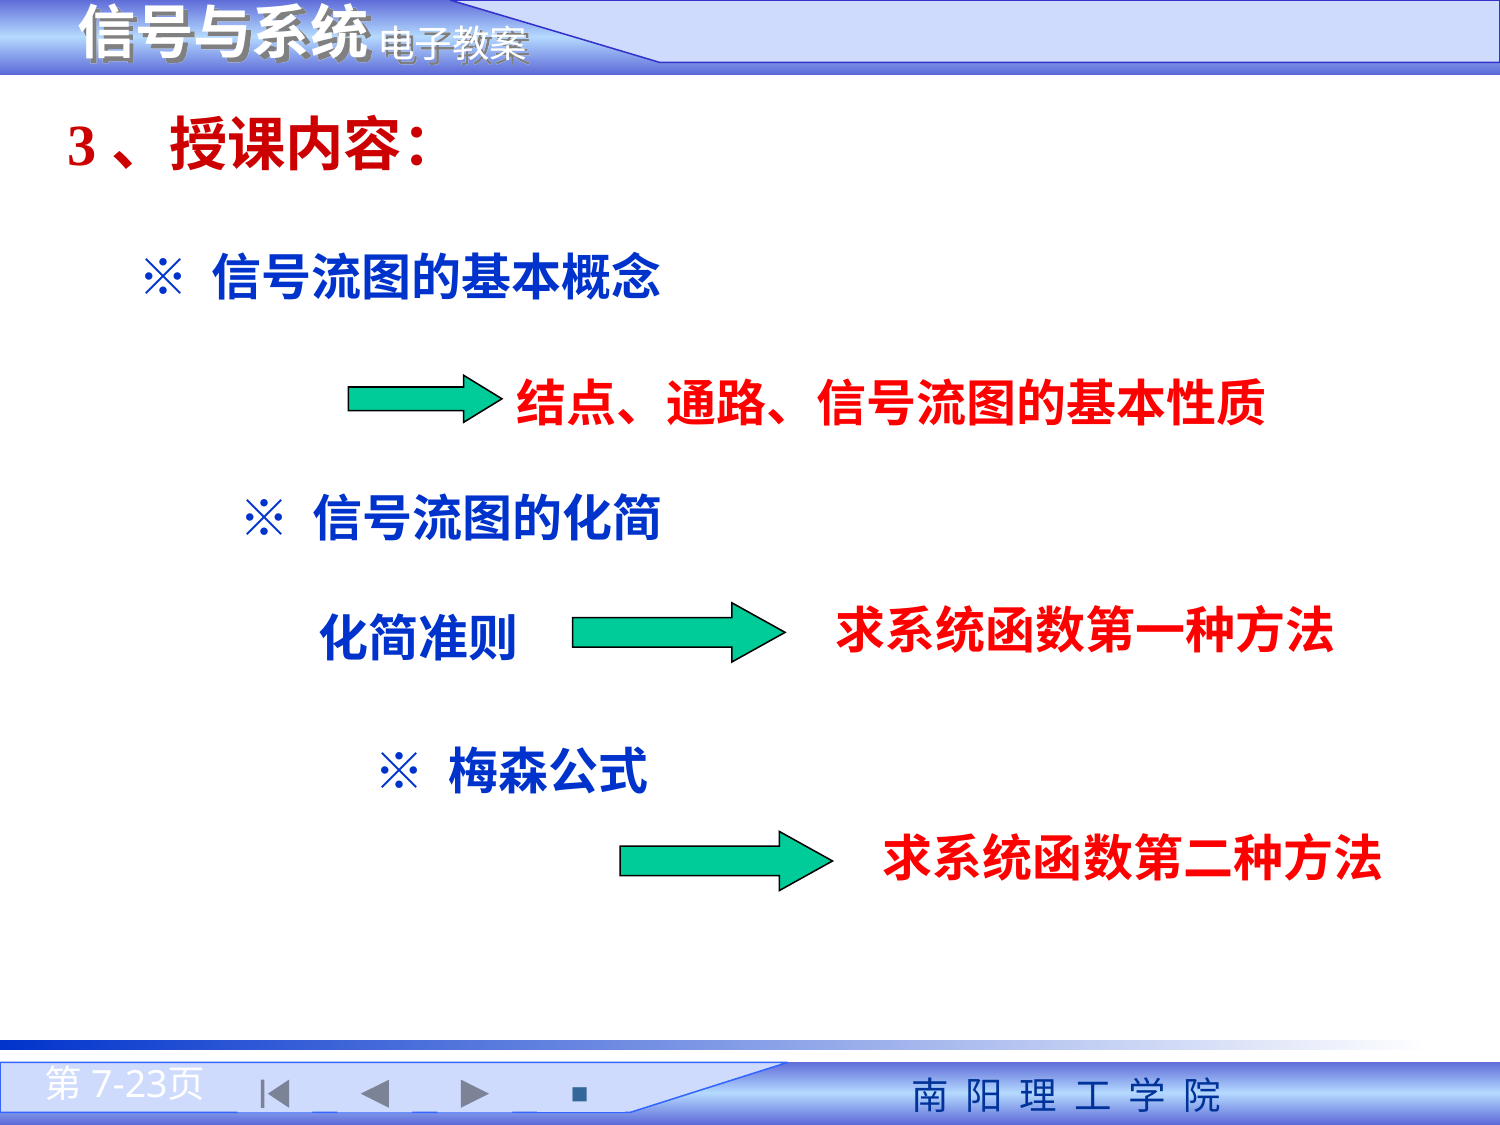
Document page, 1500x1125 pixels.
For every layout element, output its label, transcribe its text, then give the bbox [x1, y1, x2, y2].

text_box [619, 819, 1399, 895]
text_box ※ 信号流图的基本概念 [123, 238, 774, 314]
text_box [348, 363, 1283, 439]
text_box 3、授课内容： [53, 100, 573, 185]
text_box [572, 590, 1351, 666]
text_box ※ 梅森公式 [360, 732, 691, 807]
text_box ※ 信号流图的化简 化简准则 [224, 479, 733, 675]
